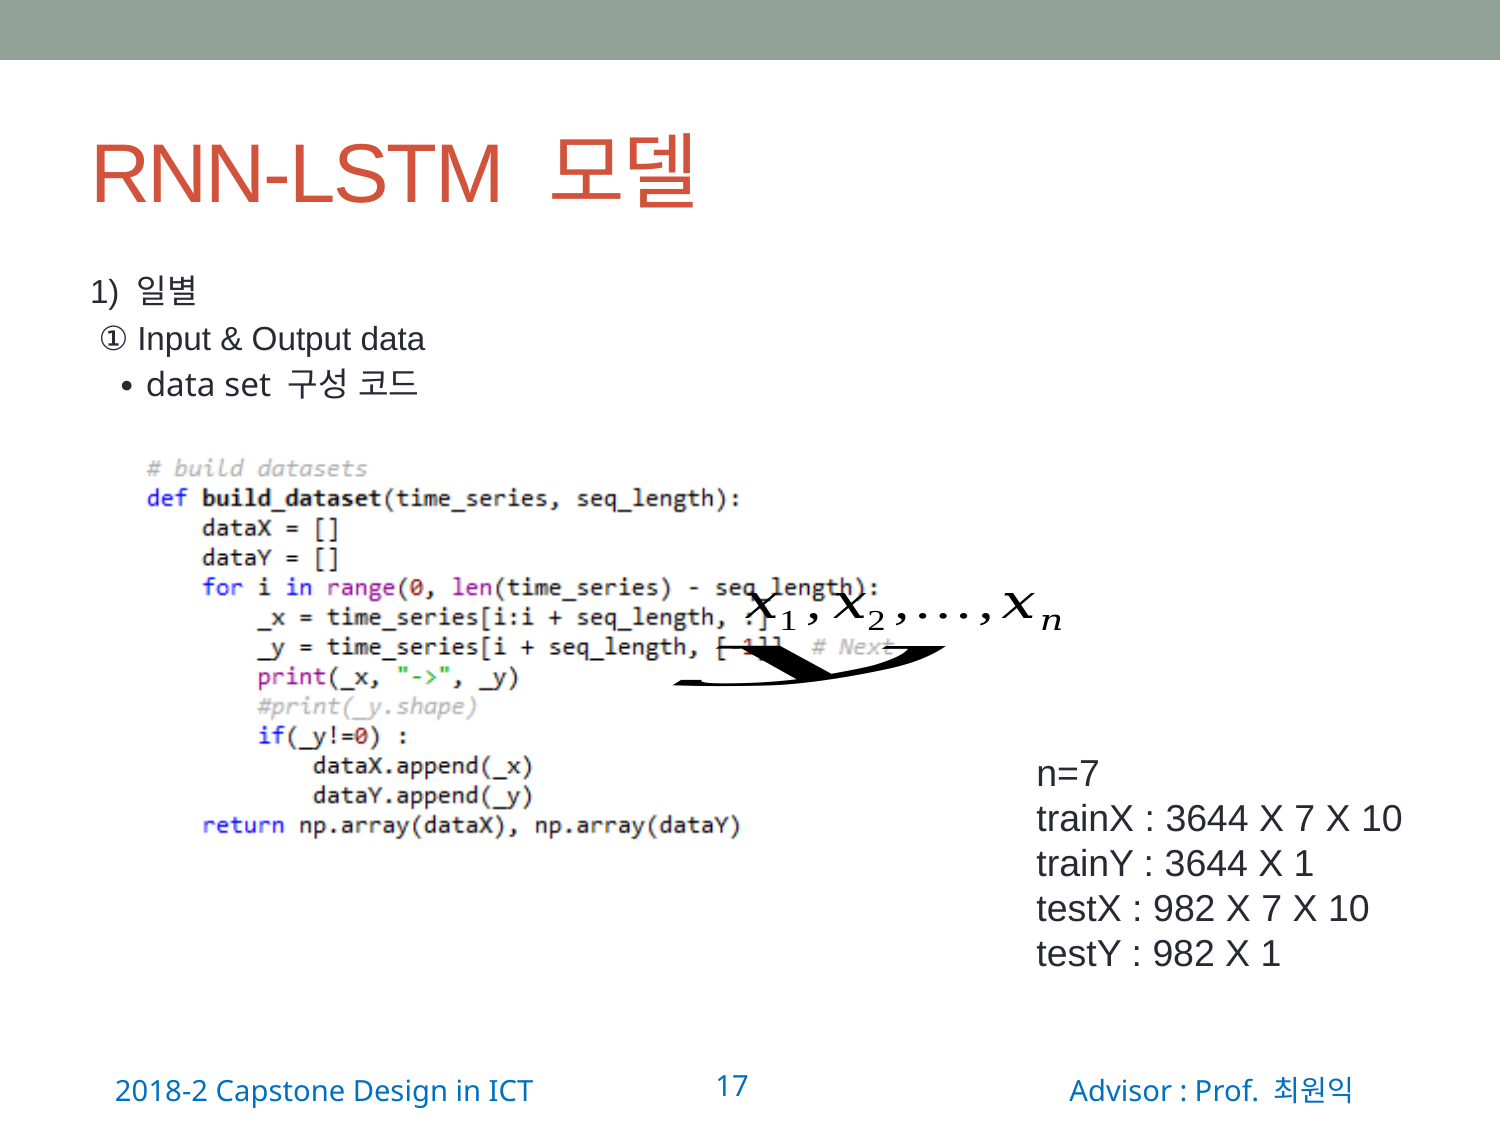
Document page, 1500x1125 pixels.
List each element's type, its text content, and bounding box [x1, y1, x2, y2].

list 1) 일별 ① Input & Output data ∙ data set 구성 코드 [75, 262, 1425, 1063]
picture [143, 451, 903, 863]
text_box n=7 trainX : 3644 X 7 X 10 trainY : 3644 X 1 testX : 982 X 7 X 10 testY : 982 X 1 [1021, 741, 1500, 981]
title RNN-LSTM 모델 [75, 87, 1425, 250]
